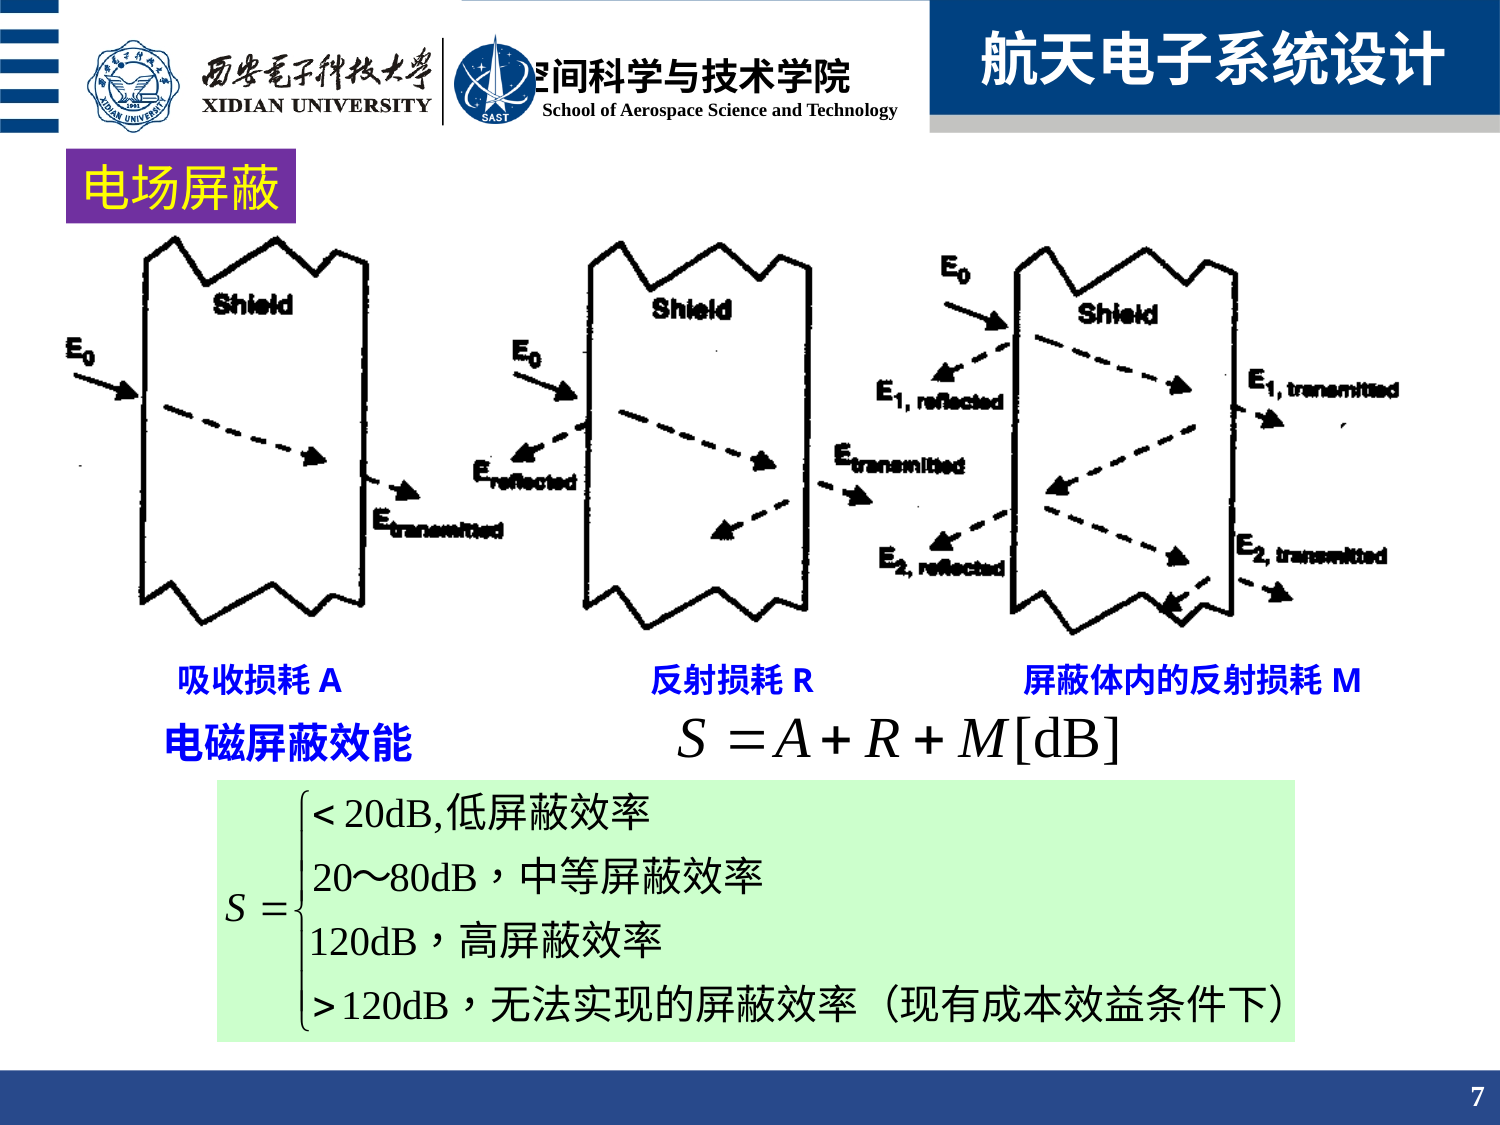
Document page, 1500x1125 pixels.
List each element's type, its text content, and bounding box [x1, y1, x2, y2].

text_box 电场屏蔽 [66, 148, 296, 213]
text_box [218, 781, 1294, 1042]
text_box 吸收损耗A [135, 662, 384, 707]
text_box 屏蔽体内的反射损耗M [986, 662, 1400, 707]
text_box 反射损耗R [608, 662, 857, 707]
text_box 电磁屏蔽效能 [147, 704, 491, 787]
picture [0, 0, 1500, 1070]
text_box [667, 703, 1129, 780]
text_box 航天电子系统设计 [927, 0, 1500, 114]
